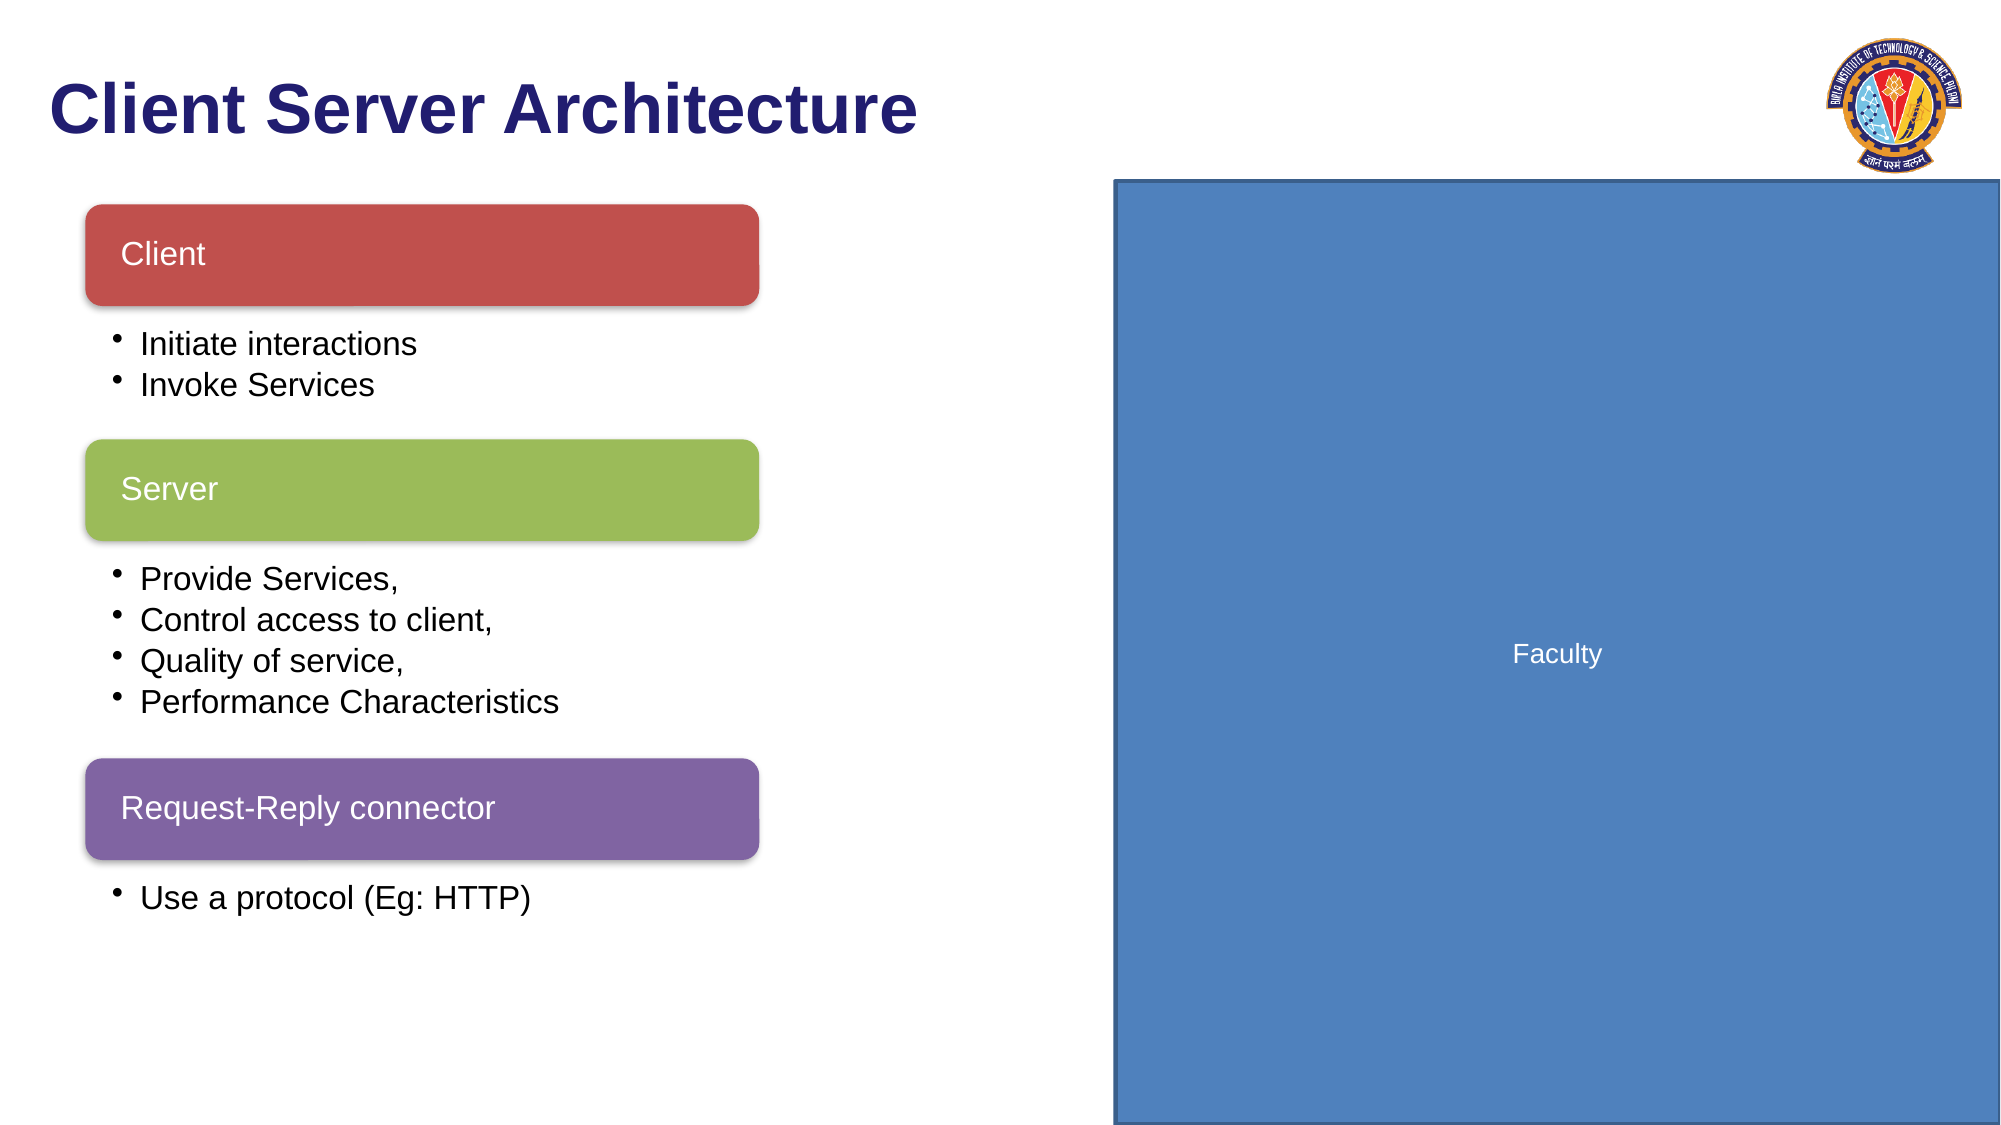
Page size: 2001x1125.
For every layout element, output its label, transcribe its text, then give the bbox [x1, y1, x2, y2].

picture [1825, 38, 1962, 174]
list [36, 203, 1001, 938]
title Client Server Architecture [34, 42, 1807, 179]
